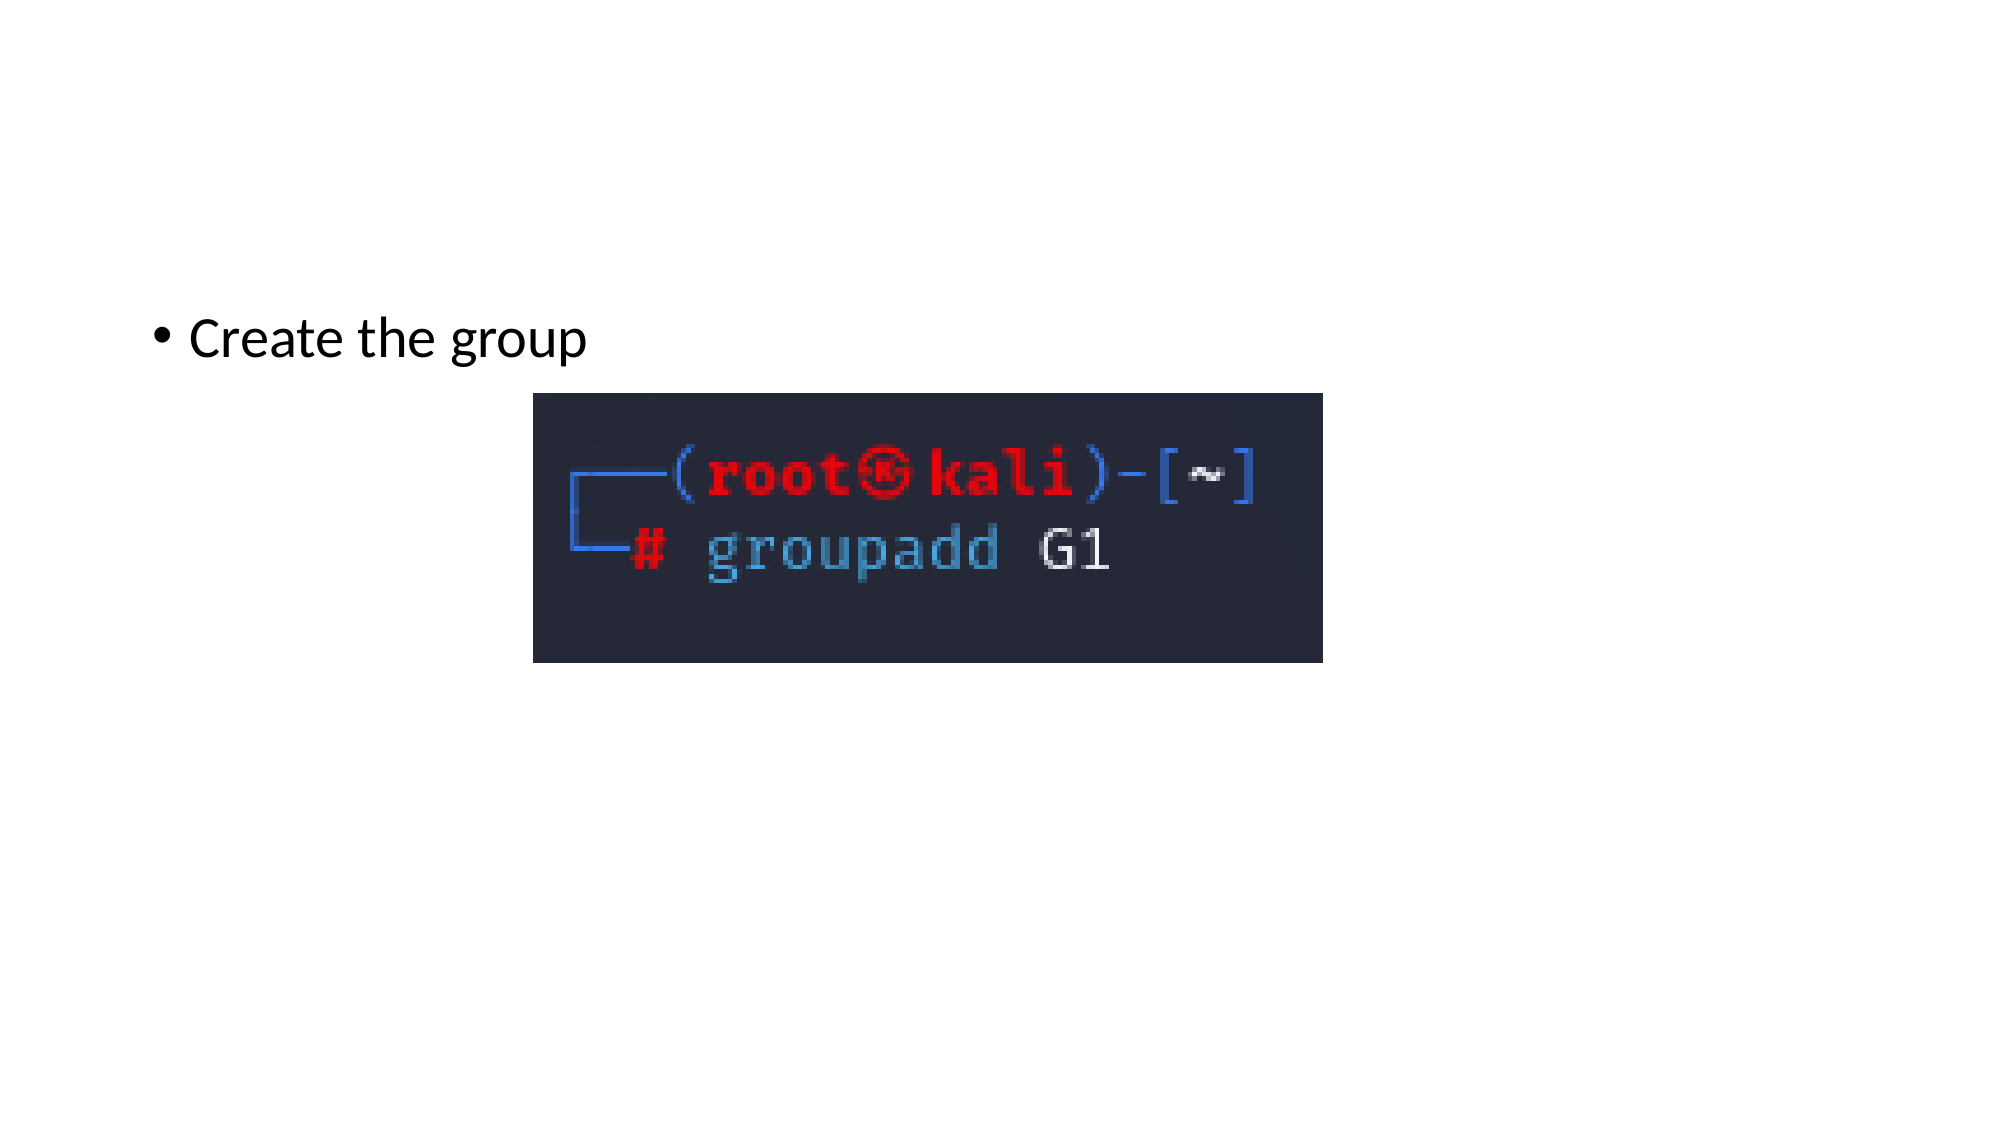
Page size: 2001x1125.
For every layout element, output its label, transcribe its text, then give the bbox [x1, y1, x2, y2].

list Create the group [137, 299, 1863, 1014]
picture [532, 393, 1323, 663]
